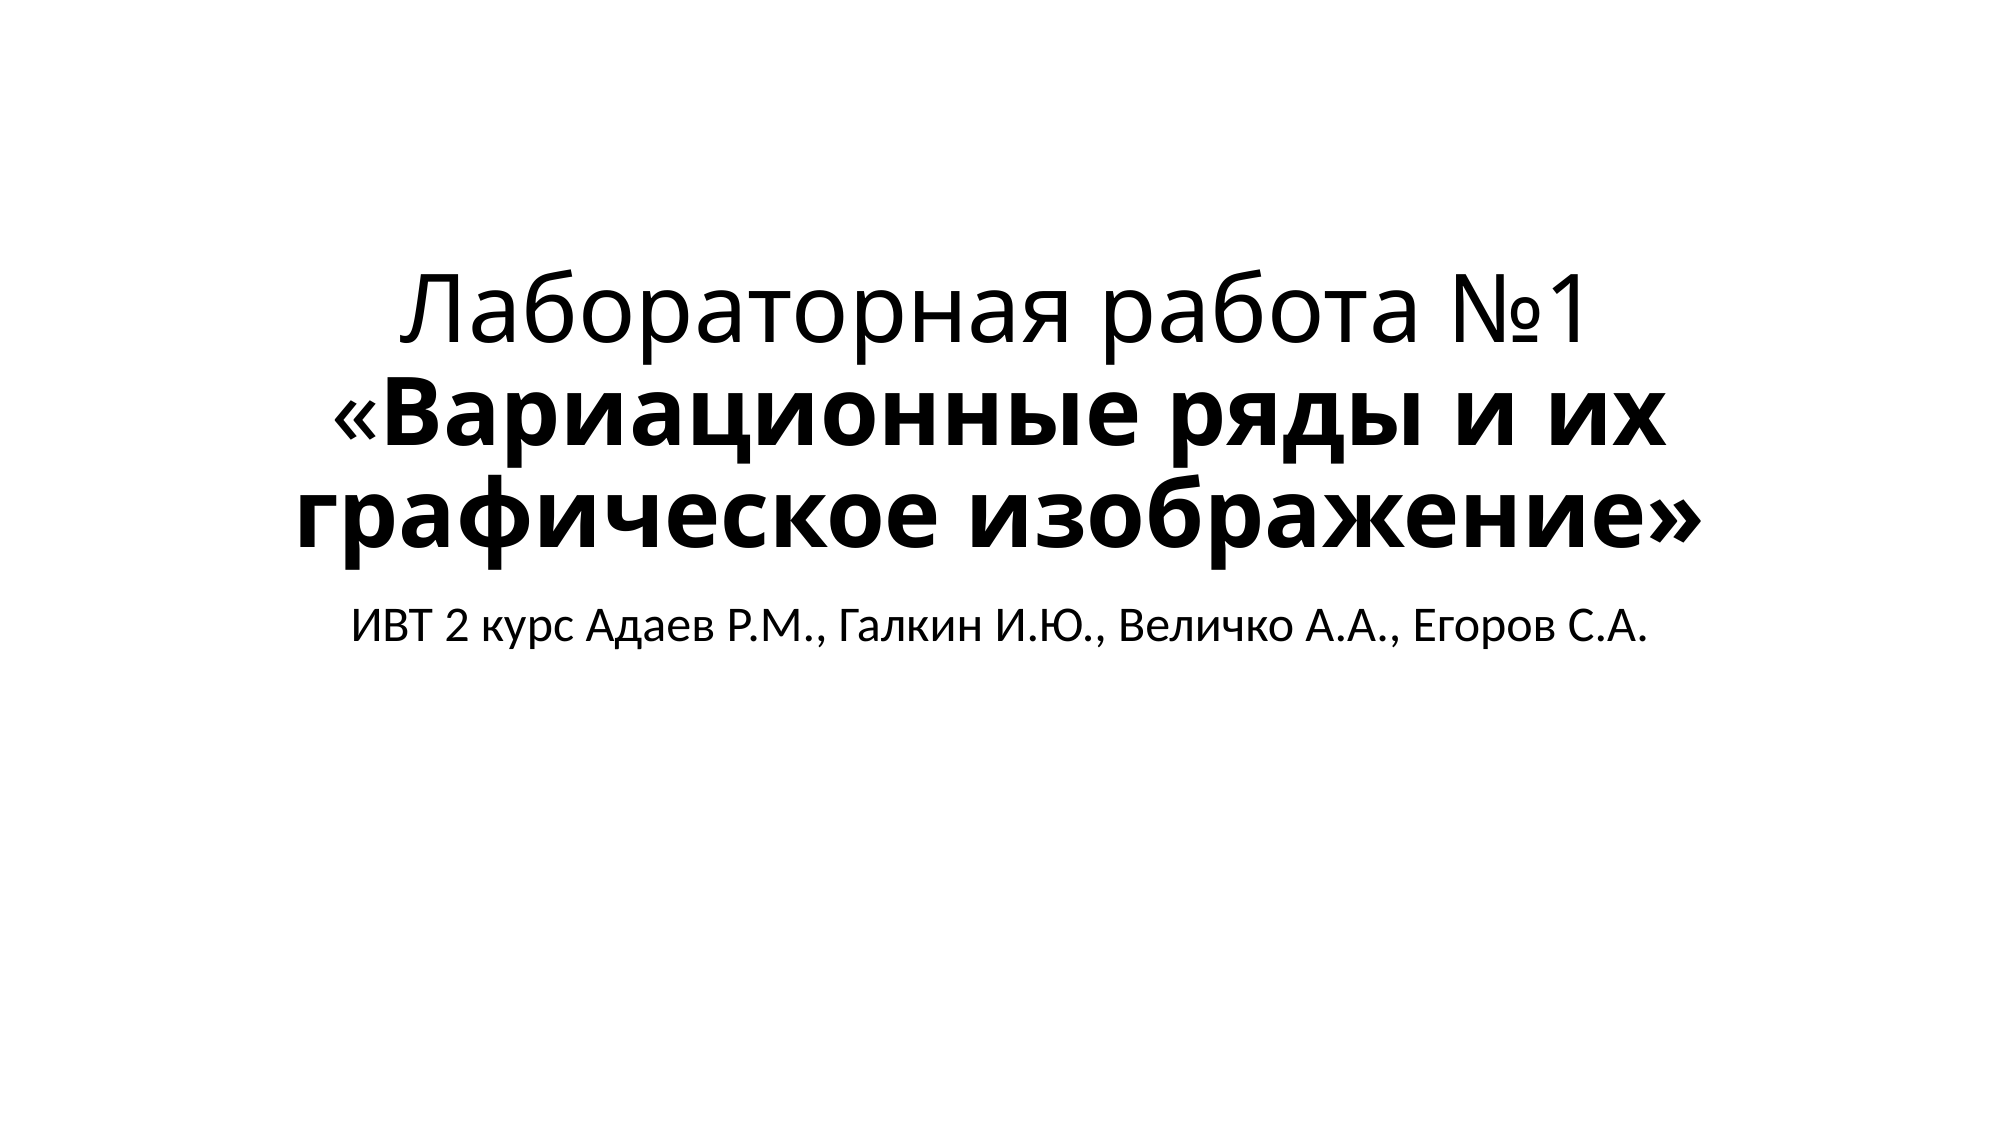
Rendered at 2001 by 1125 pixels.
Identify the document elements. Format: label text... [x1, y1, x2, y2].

subtitle ИВТ 2 курс Адаев Р.М., Галкин И.Ю., Величко А.А., Егоров С.А. [249, 590, 1750, 863]
title Лабораторная работа №1 «Вариационные ряды и их графическое изображение» [249, 184, 1750, 576]
